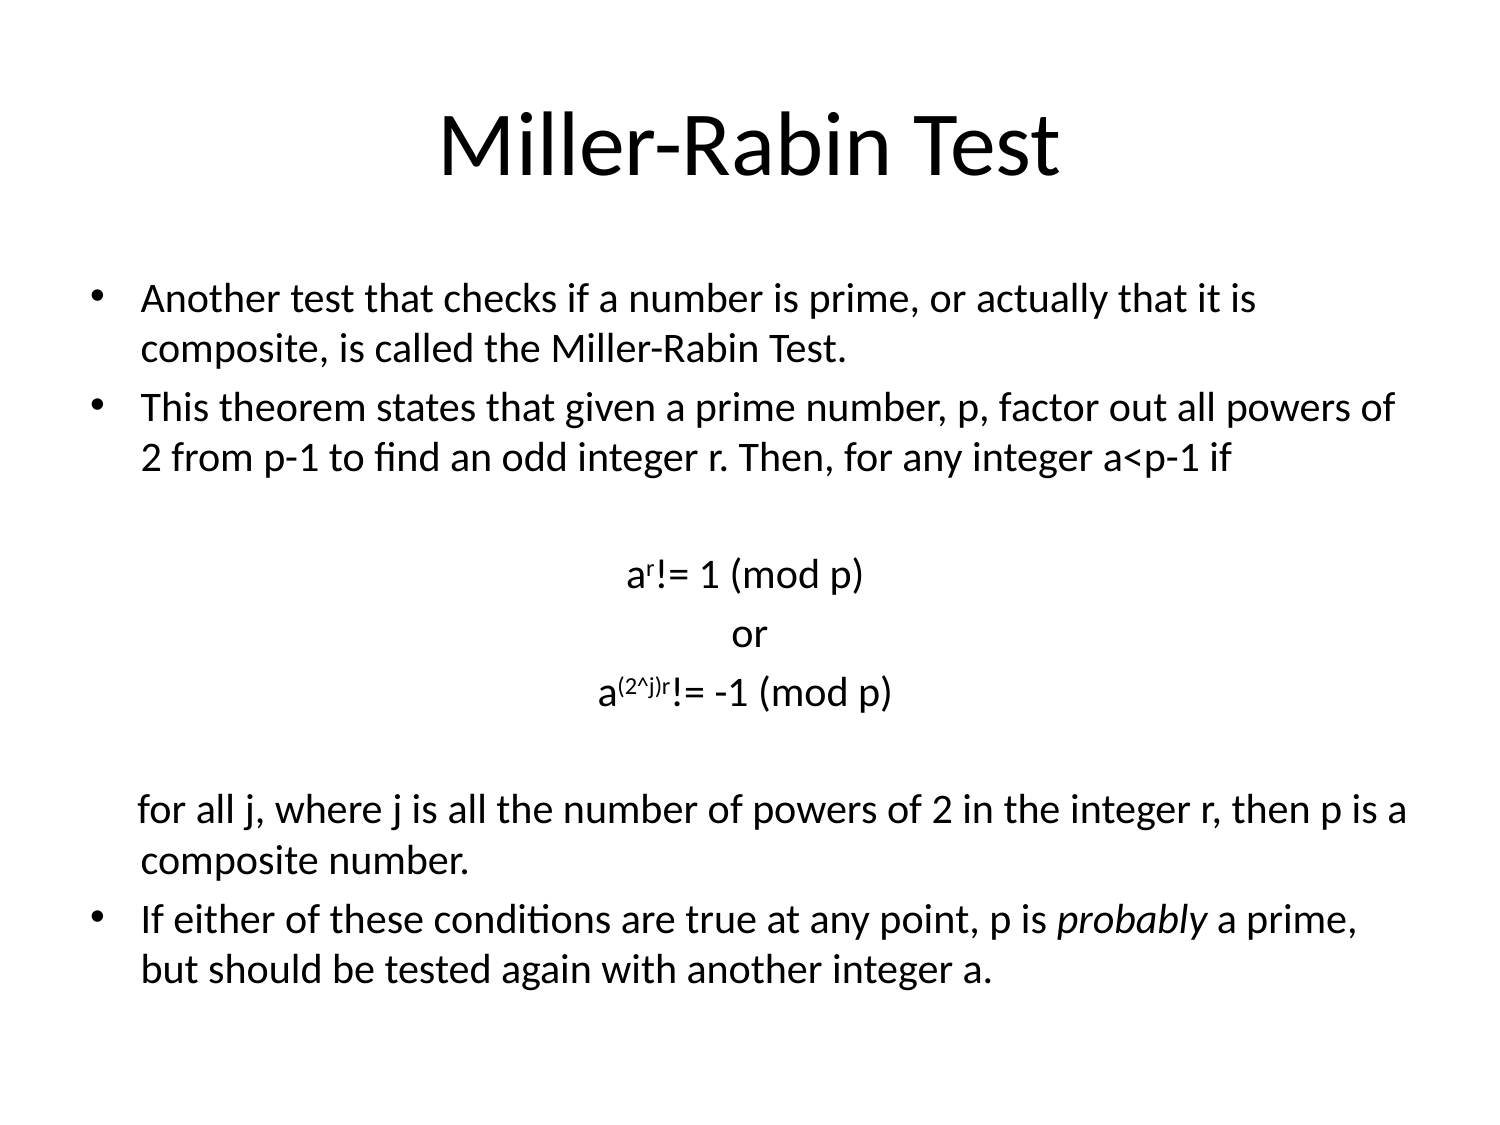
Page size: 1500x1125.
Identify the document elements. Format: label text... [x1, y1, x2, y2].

title Miller-Rabin Test [75, 45, 1425, 233]
list Another test that checks if a number is prime, or actually that it is composite, is called the Miller-Rabin Test. This theorem states that given a prime number, p, factor out all powers of 2 from p-1 to find an odd integer r. Then, for any integer a<p-1 if ar!= 1 (mod p) or a(2^j)r!= -1 (mod p) for all j, where j is all the number of powers of 2 in the integer r, then p is a composite number. If either of these conditions are true at any point, p is probably a prime, but should be tested again with another integer a. [75, 262, 1425, 1005]
